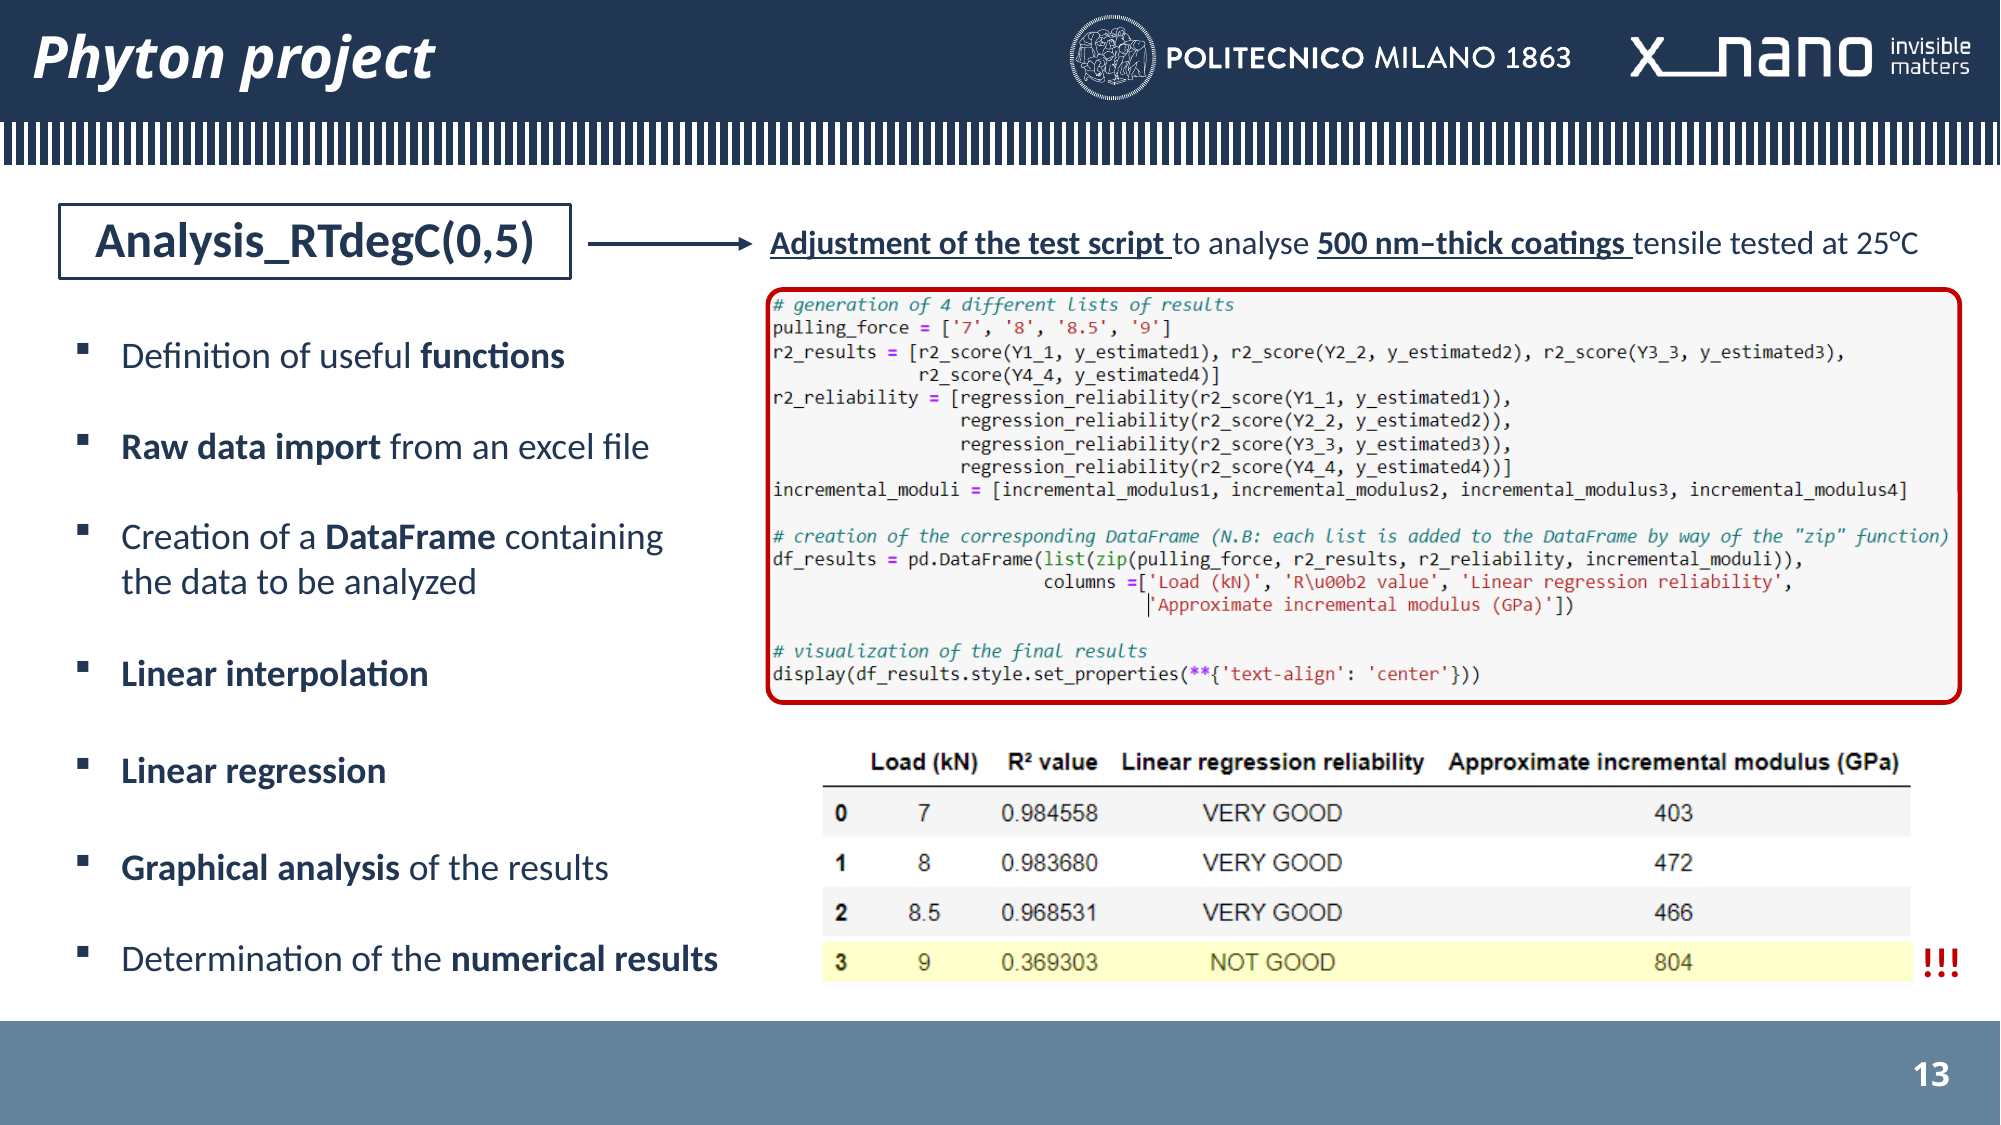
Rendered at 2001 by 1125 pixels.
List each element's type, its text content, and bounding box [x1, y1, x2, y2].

picture [822, 736, 1913, 985]
text_box Analysis_RTdegC(0,5) [59, 204, 571, 279]
text_box Raw data import from an excel file [59, 414, 766, 475]
text_box !!! [1897, 927, 1985, 993]
text_box Determination of the numerical results [59, 926, 820, 987]
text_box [767, 289, 1960, 703]
text_box Definition of useful functions [59, 323, 766, 384]
text_box Linear regression [59, 739, 820, 799]
slide_number 13 [1806, 1043, 1966, 1104]
text_box Graphical analysis of the results [59, 835, 820, 896]
text_box Adjustment of the test script to analyse 500 nm–thick coatings tensile tested at 25°C [748, 213, 1941, 269]
title Phyton project [17, 14, 931, 104]
picture [1610, 14, 1979, 95]
text_box Creation of a DataFrame containing the data to be analyzed [59, 505, 692, 610]
text_box Linear interpolation [59, 641, 767, 702]
